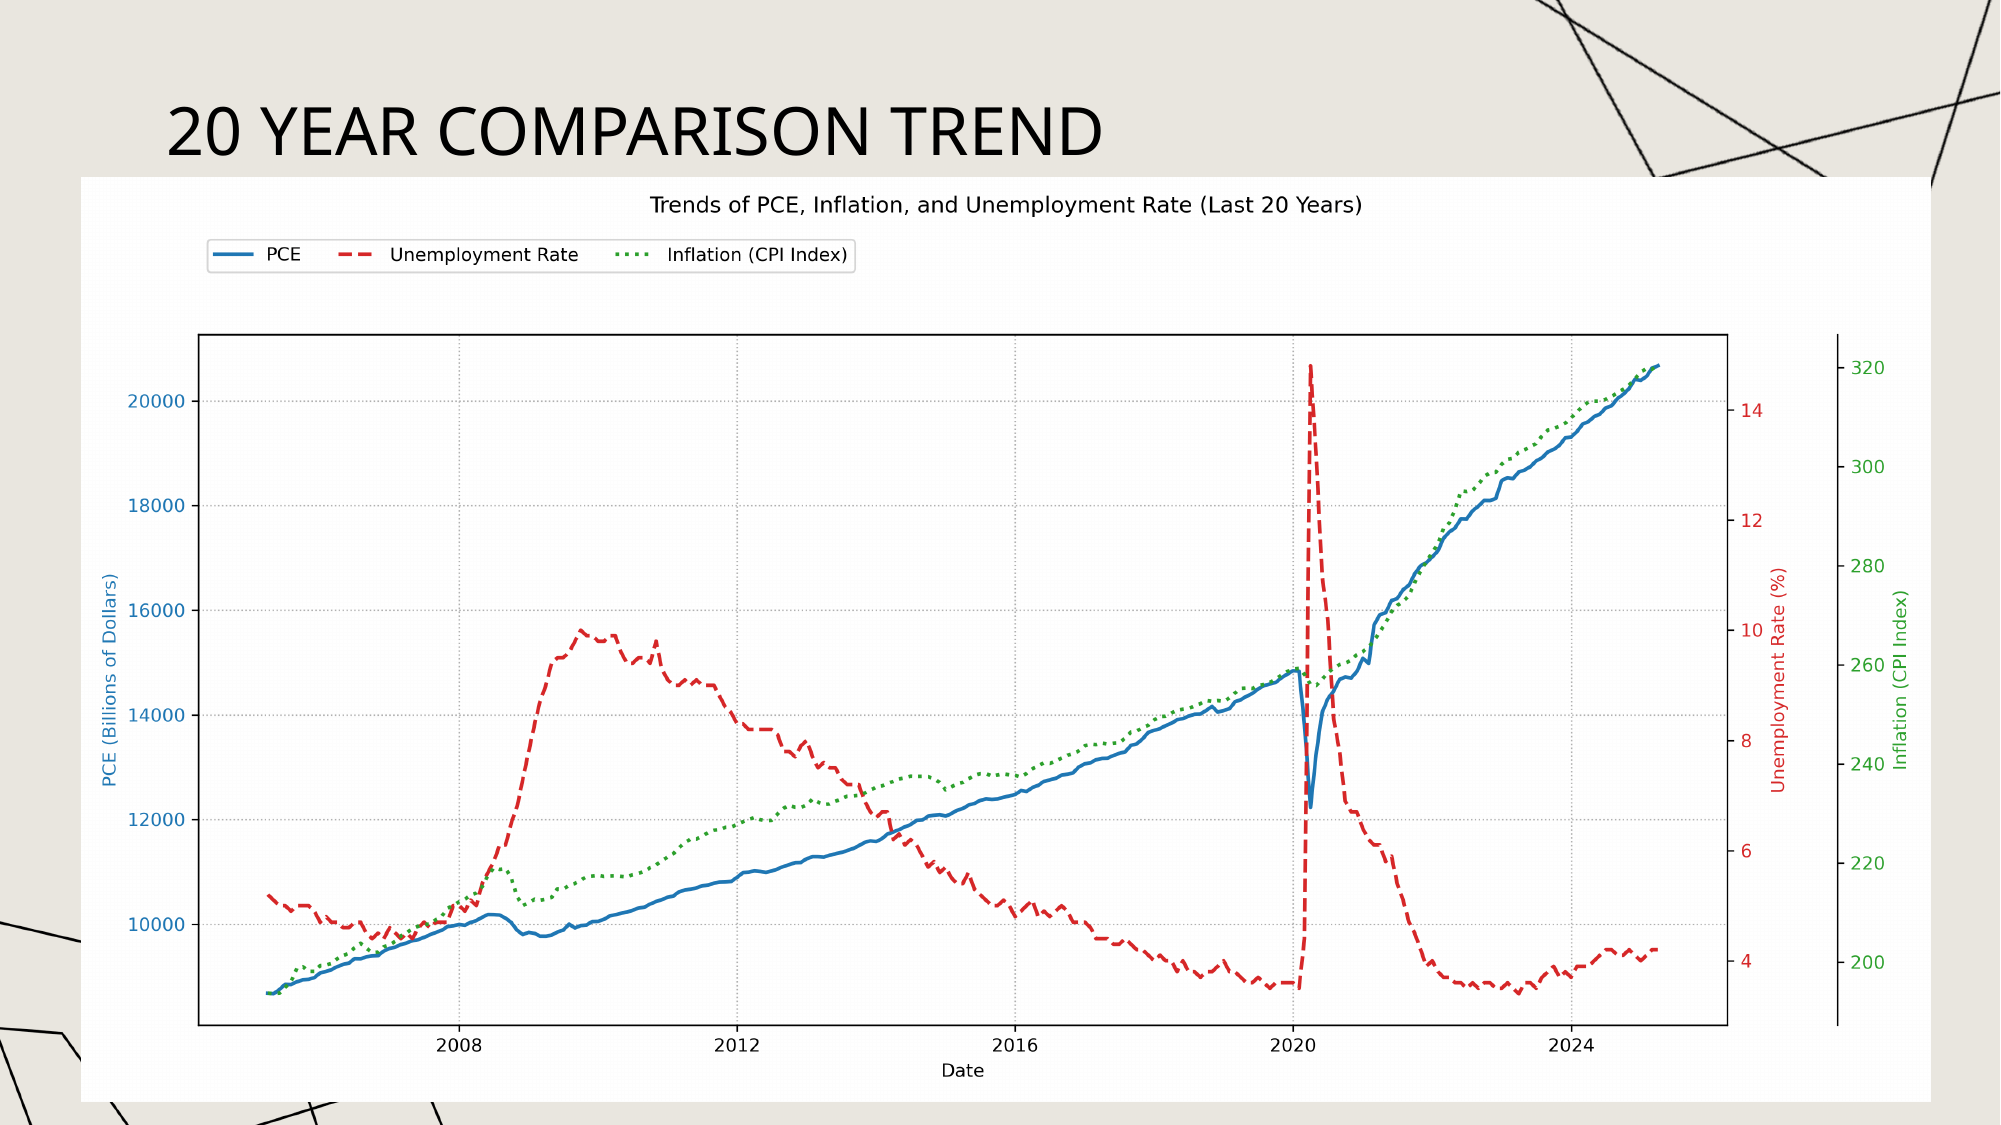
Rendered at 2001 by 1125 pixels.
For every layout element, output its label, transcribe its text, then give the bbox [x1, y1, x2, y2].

title 20 Year Comparison Trend [151, 0, 1852, 177]
picture [0, 0, 2001, 1125]
